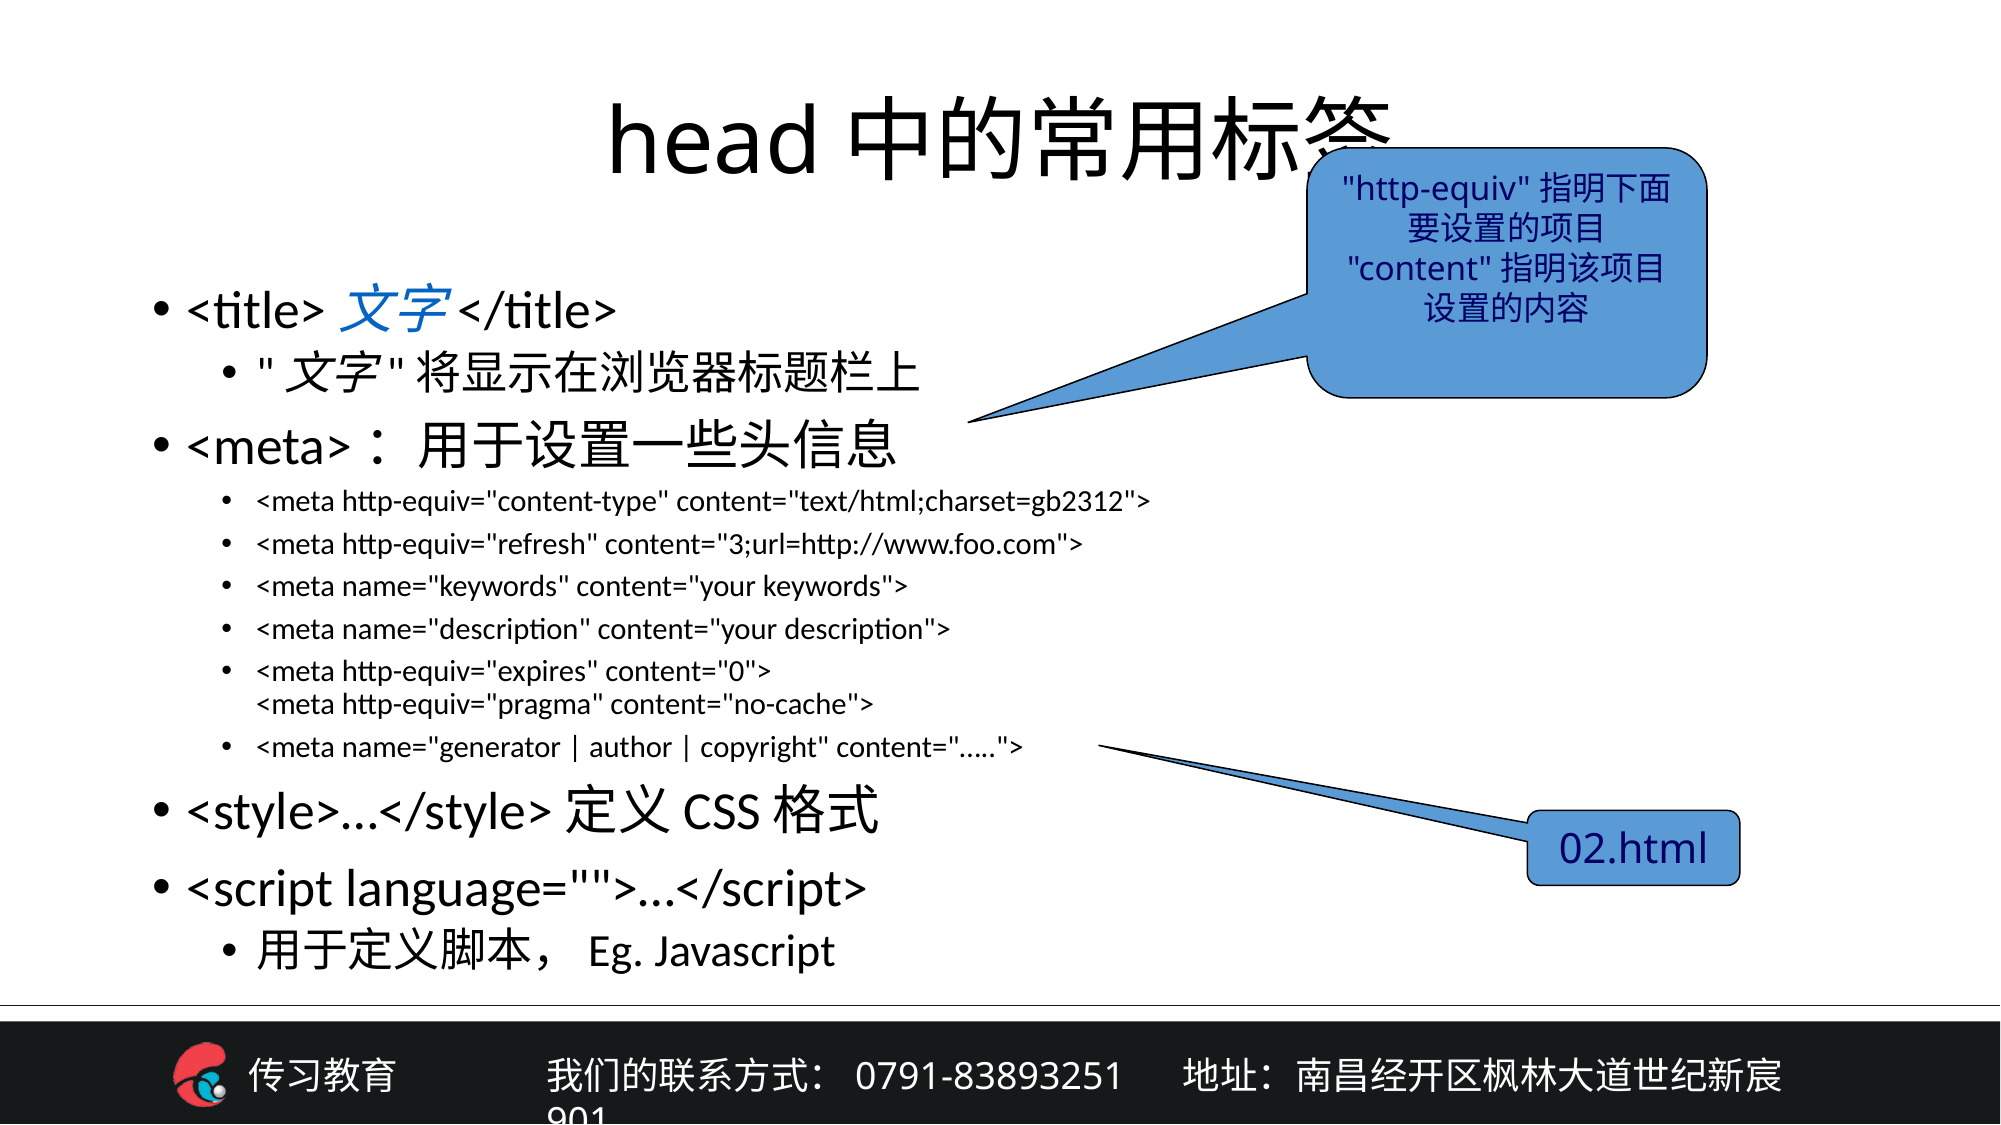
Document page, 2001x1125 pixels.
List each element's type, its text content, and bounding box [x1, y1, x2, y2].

text_box "http-equiv"指明下面要设置的项目 "content"指明该项目设置的内容 [967, 147, 1707, 423]
title head中的常用标签 [137, 35, 1863, 253]
list <title>文字</title> "文字"将显示在浏览器标题栏上 <meta>：用于设置一些头信息 <meta http-equiv="content-type" content="text/html;charset=gb2312"> <meta http-equiv="refresh" content="3;url=http://www.foo.com"> <meta name="keywords" content="your keywords"> <meta name="description" content="your description"> <meta http-equiv="expires" content="0"> <meta http-equiv="pragma" content="no-cache"> <meta name="generator | author | copyright" content="….."> <style>…</style>定义CSS格式 <script language="">…</script> 用于定义脚本，Eg. Javascript [137, 274, 1863, 989]
text_box 02.html [1098, 745, 1740, 886]
picture [173, 1042, 226, 1107]
